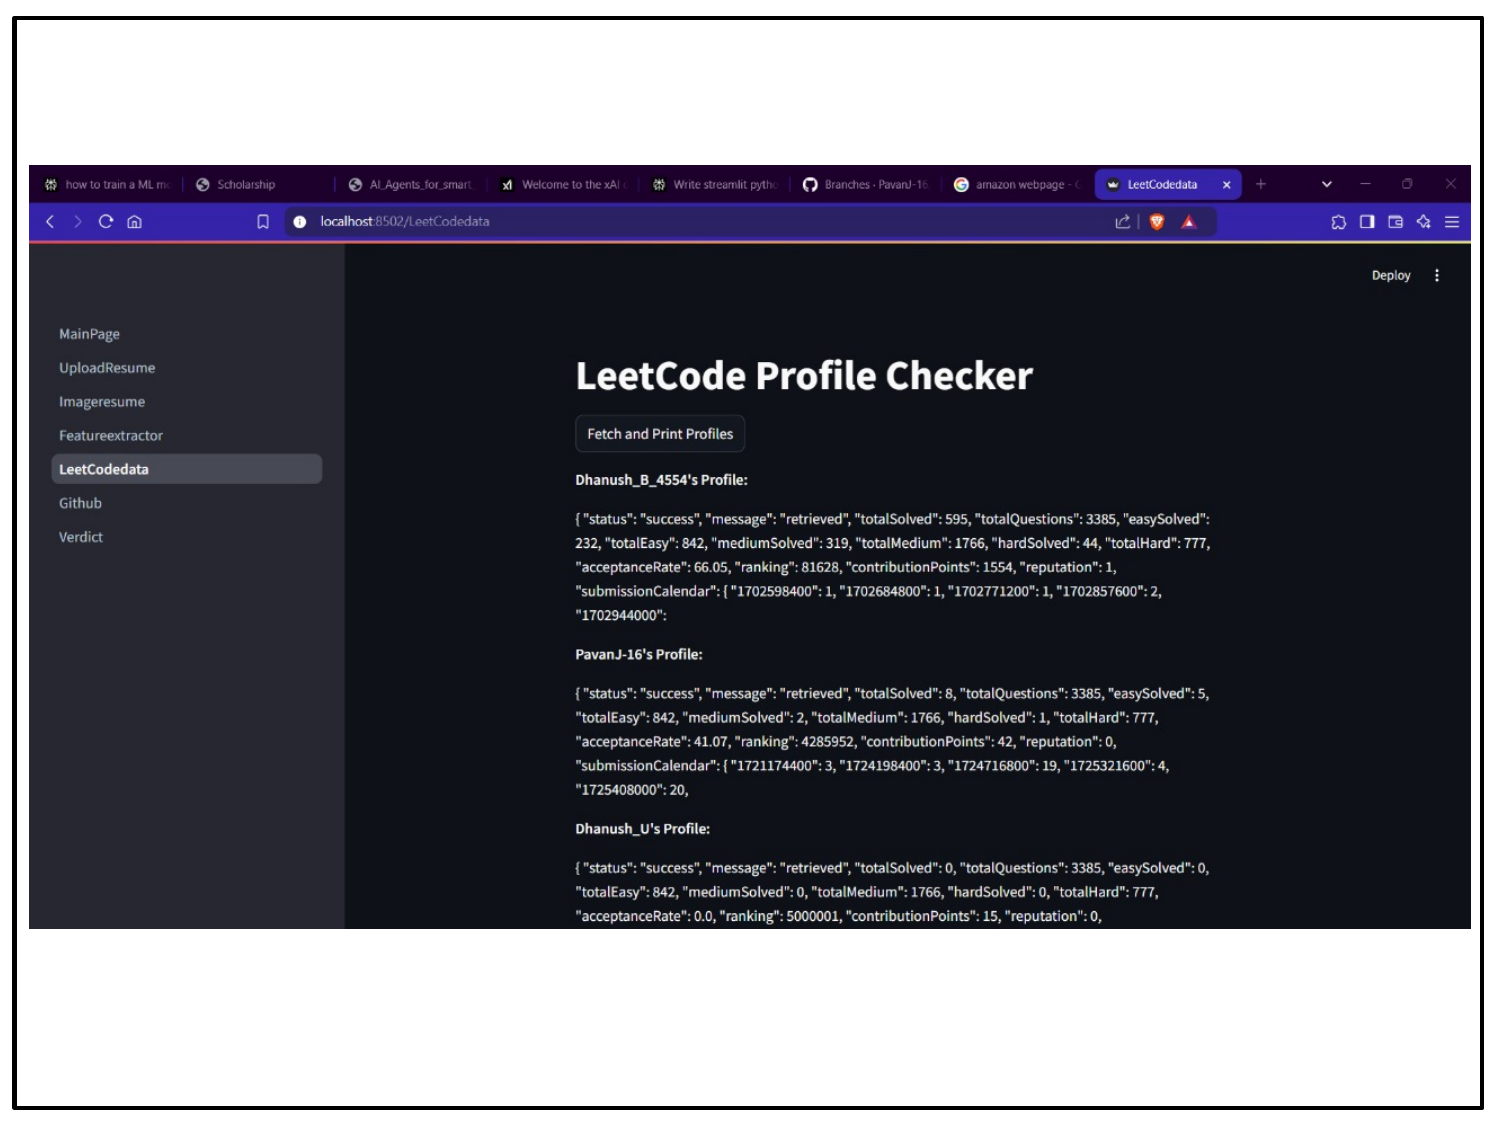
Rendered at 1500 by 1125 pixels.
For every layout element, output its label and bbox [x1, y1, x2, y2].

text_box [12, 16, 1484, 1110]
picture [28, 164, 1472, 930]
